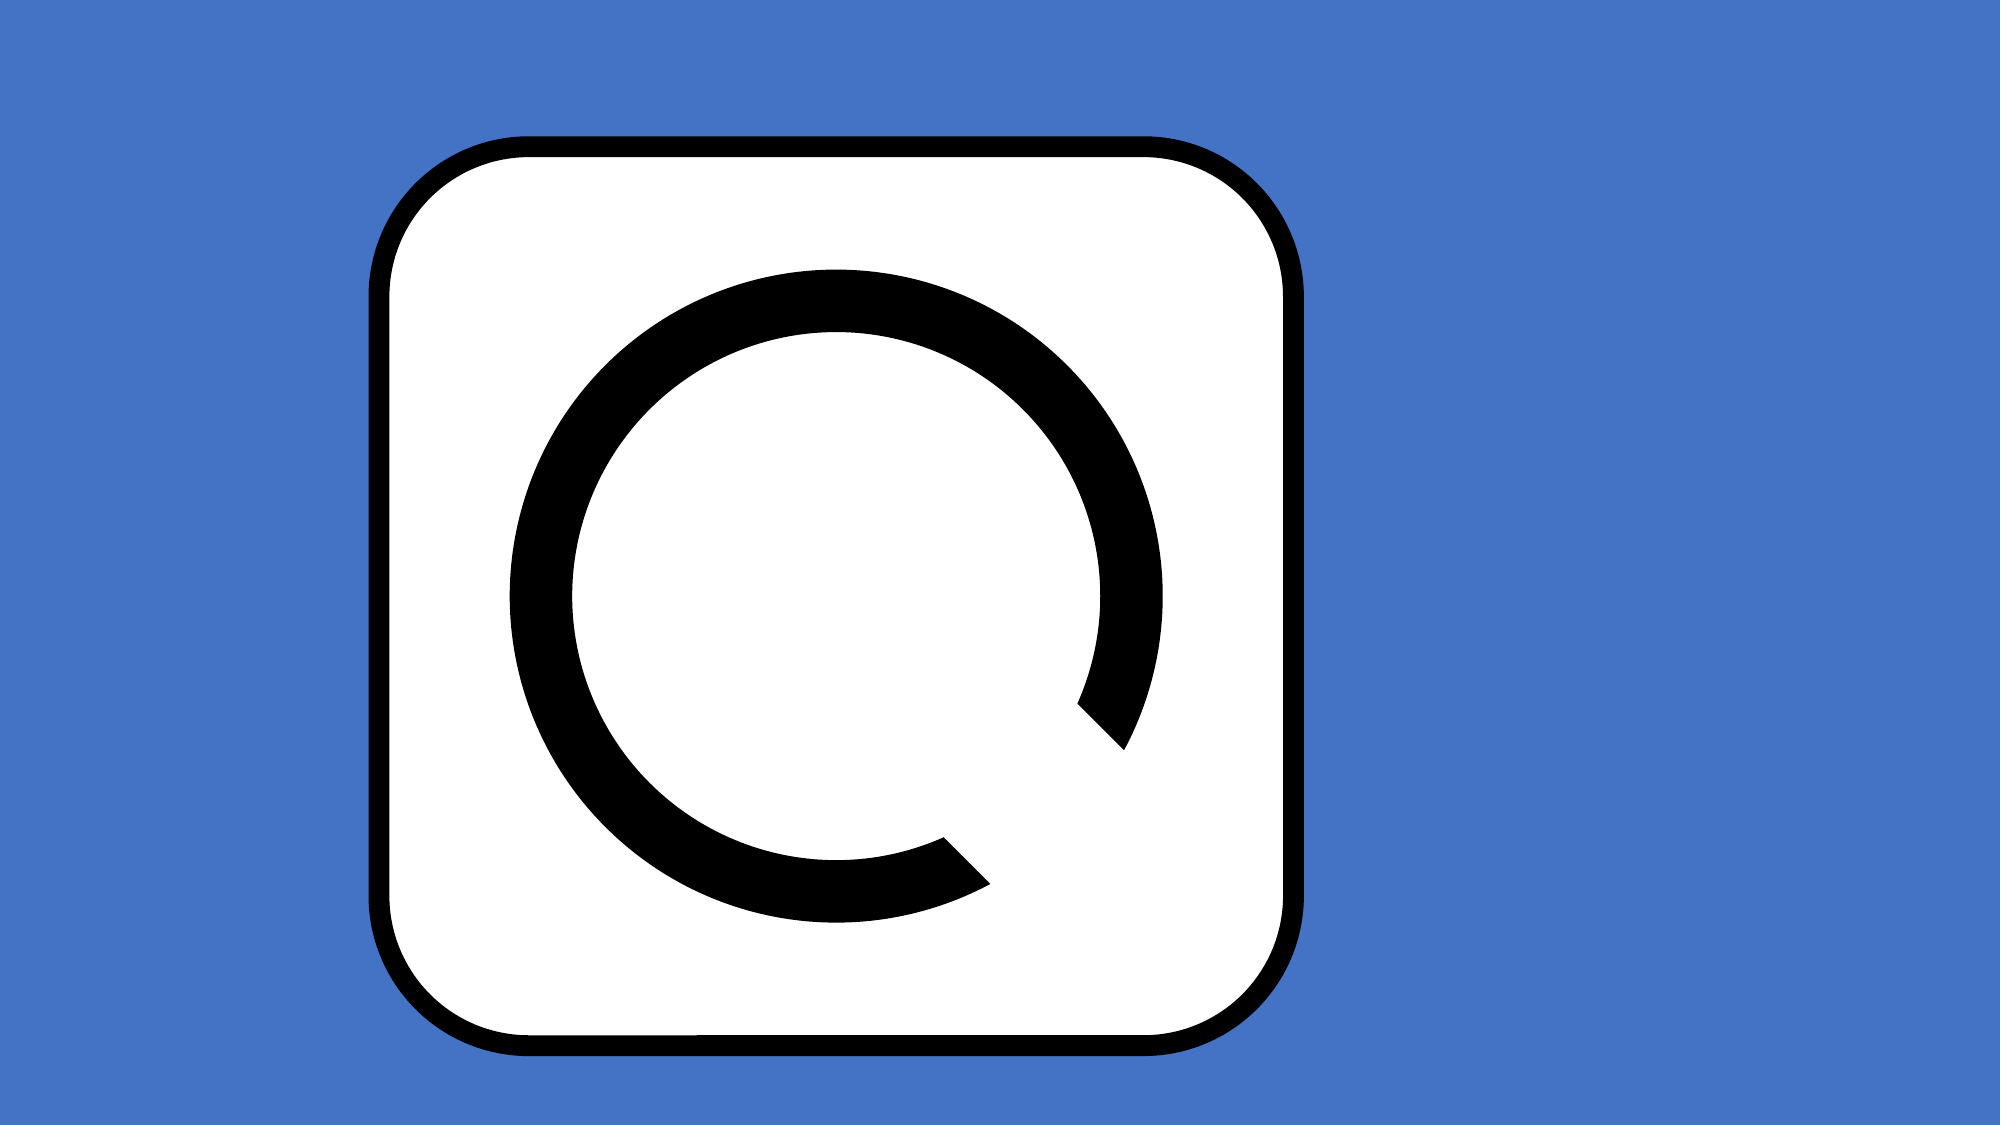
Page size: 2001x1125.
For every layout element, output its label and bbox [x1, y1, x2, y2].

text_box [378, 146, 1294, 1046]
